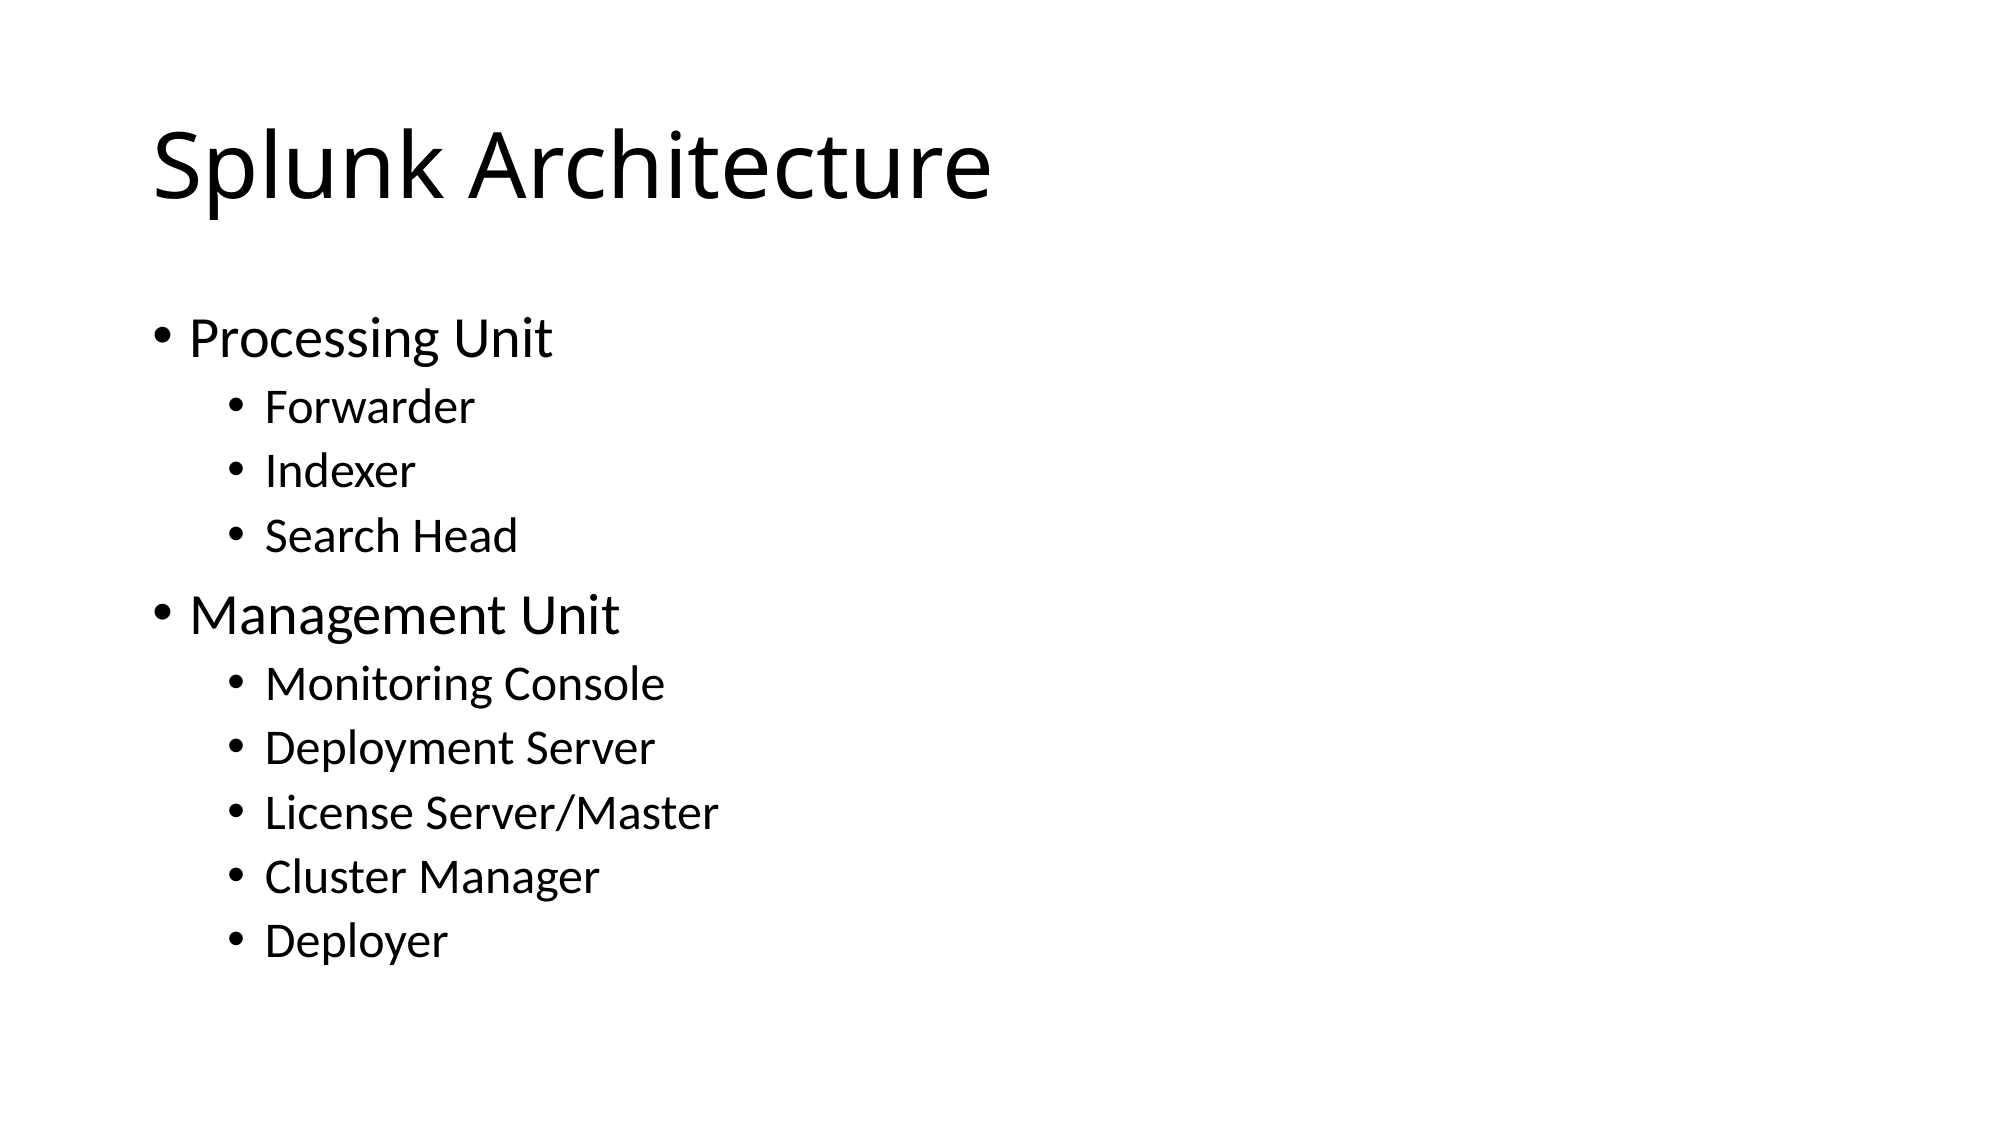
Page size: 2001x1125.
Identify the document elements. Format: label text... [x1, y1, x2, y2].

title Splunk Architecture [137, 59, 1863, 278]
list Processing Unit Forwarder Indexer Search Head Management Unit Monitoring Console Deployment Server License Server/Master Cluster Manager Deployer [137, 299, 1863, 1014]
